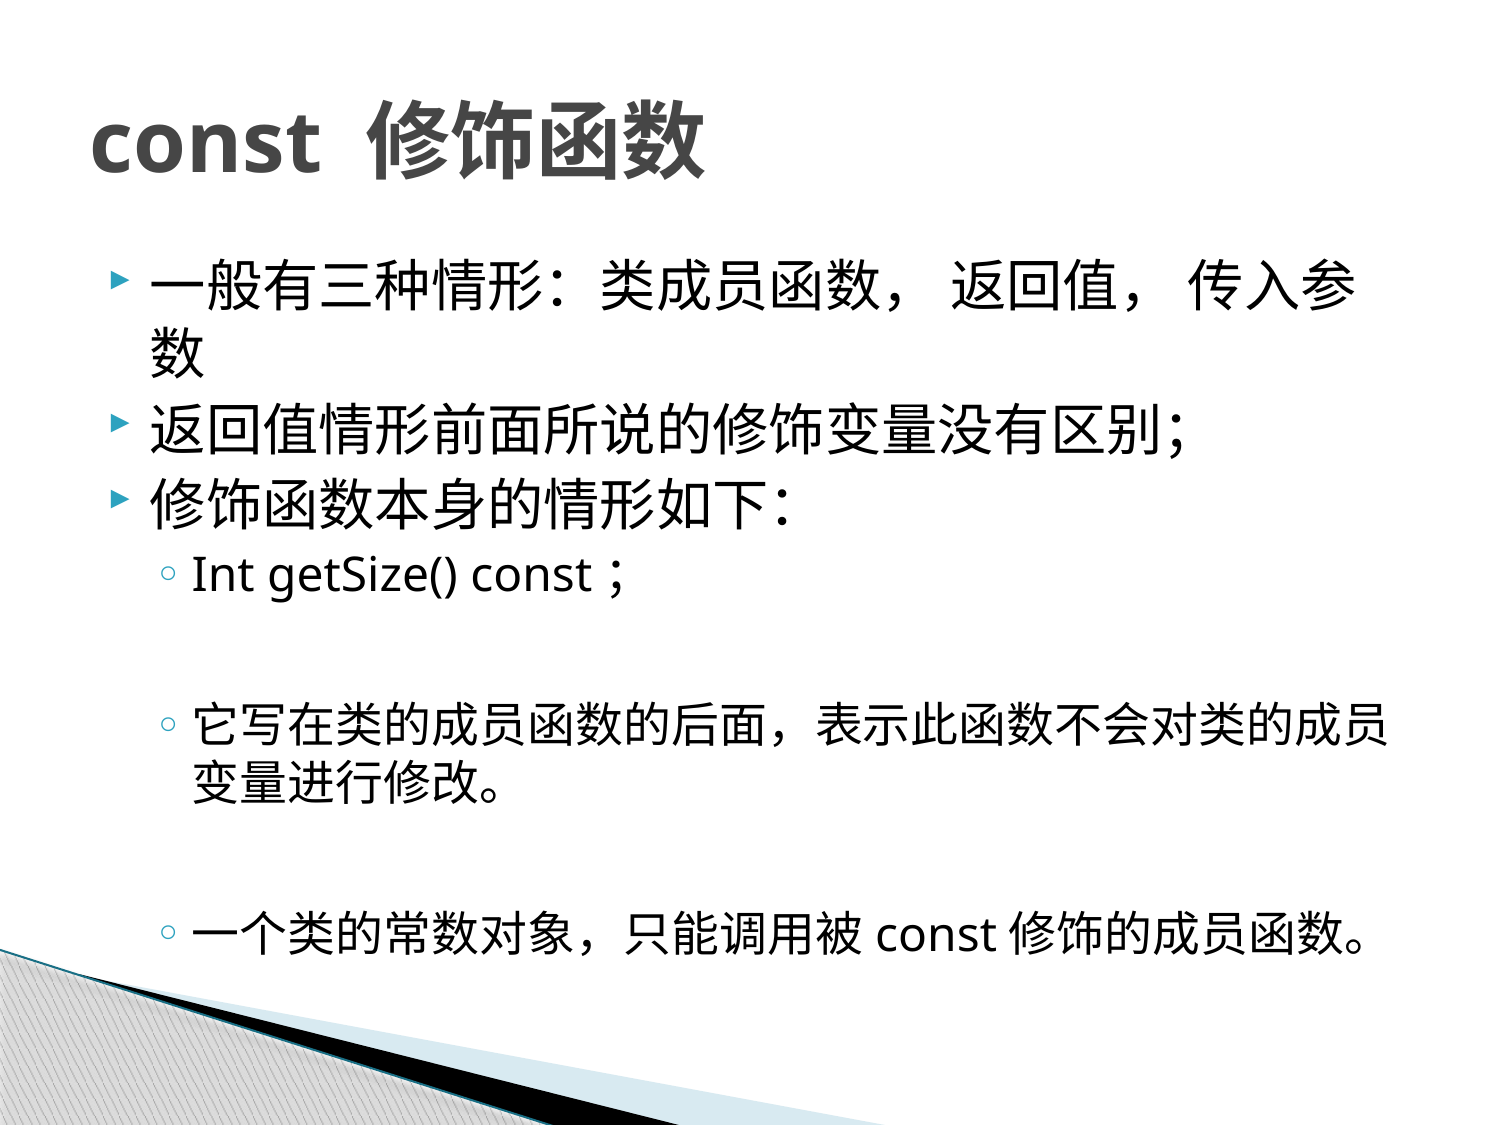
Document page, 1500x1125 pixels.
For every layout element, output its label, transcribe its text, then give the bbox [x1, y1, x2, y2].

title const 修饰函数 [75, 45, 1425, 233]
list 一般有三种情形：类成员函数， 返回值， 传入参数 返回值情形前面所说的修饰变量没有区别； 修饰函数本身的情形如下： Int getSize() const； 它写在类的成员函数的后面，表示此函数不会对类的成员变量进行修改。 一个类的常数对象，只能调用被const修饰的成员函数。 [75, 243, 1425, 986]
